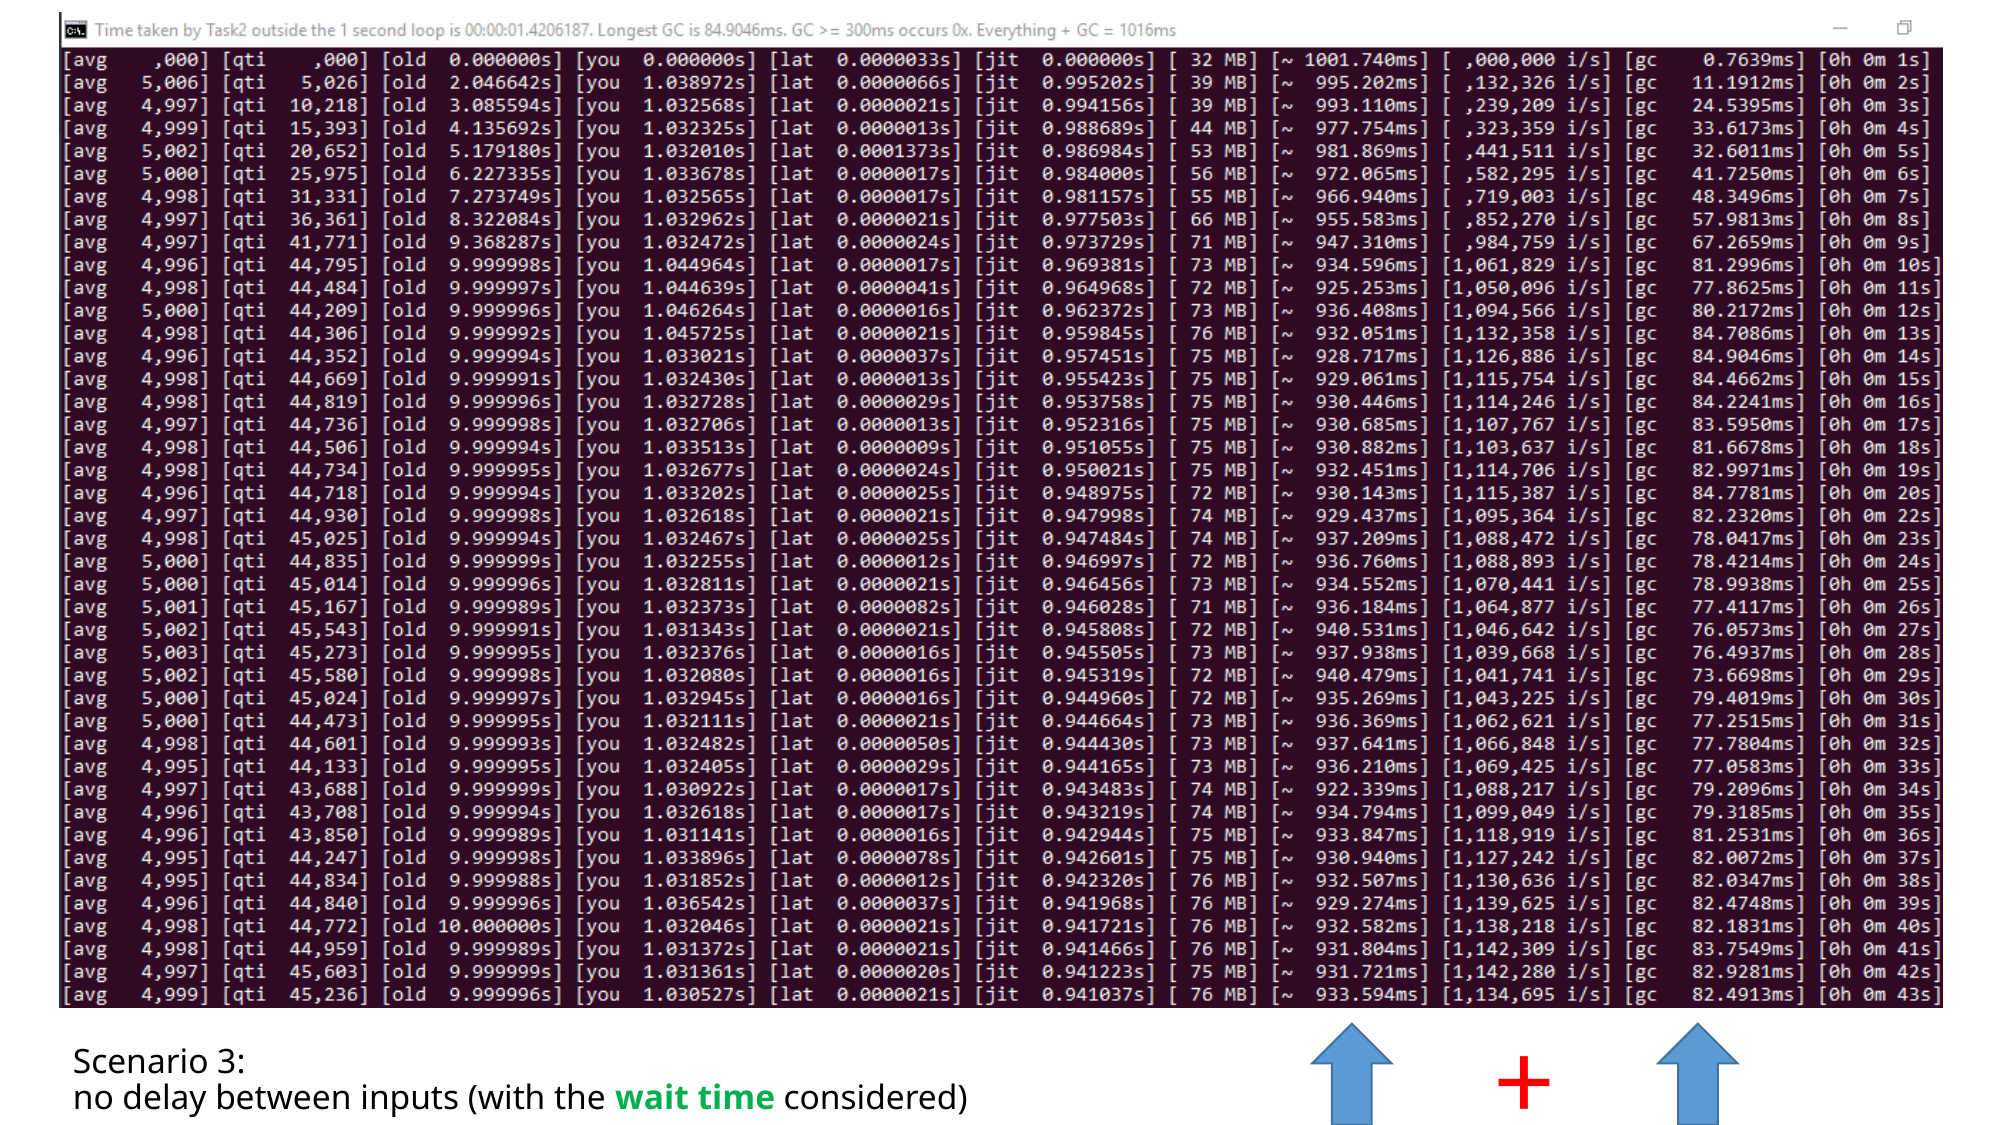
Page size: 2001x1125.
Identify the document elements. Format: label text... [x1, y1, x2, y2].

text_box [1309, 1022, 1395, 1125]
text_box [1655, 1022, 1741, 1125]
text_box + [1481, 1008, 1568, 1125]
title Scenario 3: no delay between inputs (with the wait time considered) [57, 1037, 1173, 1125]
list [59, 12, 1943, 1008]
